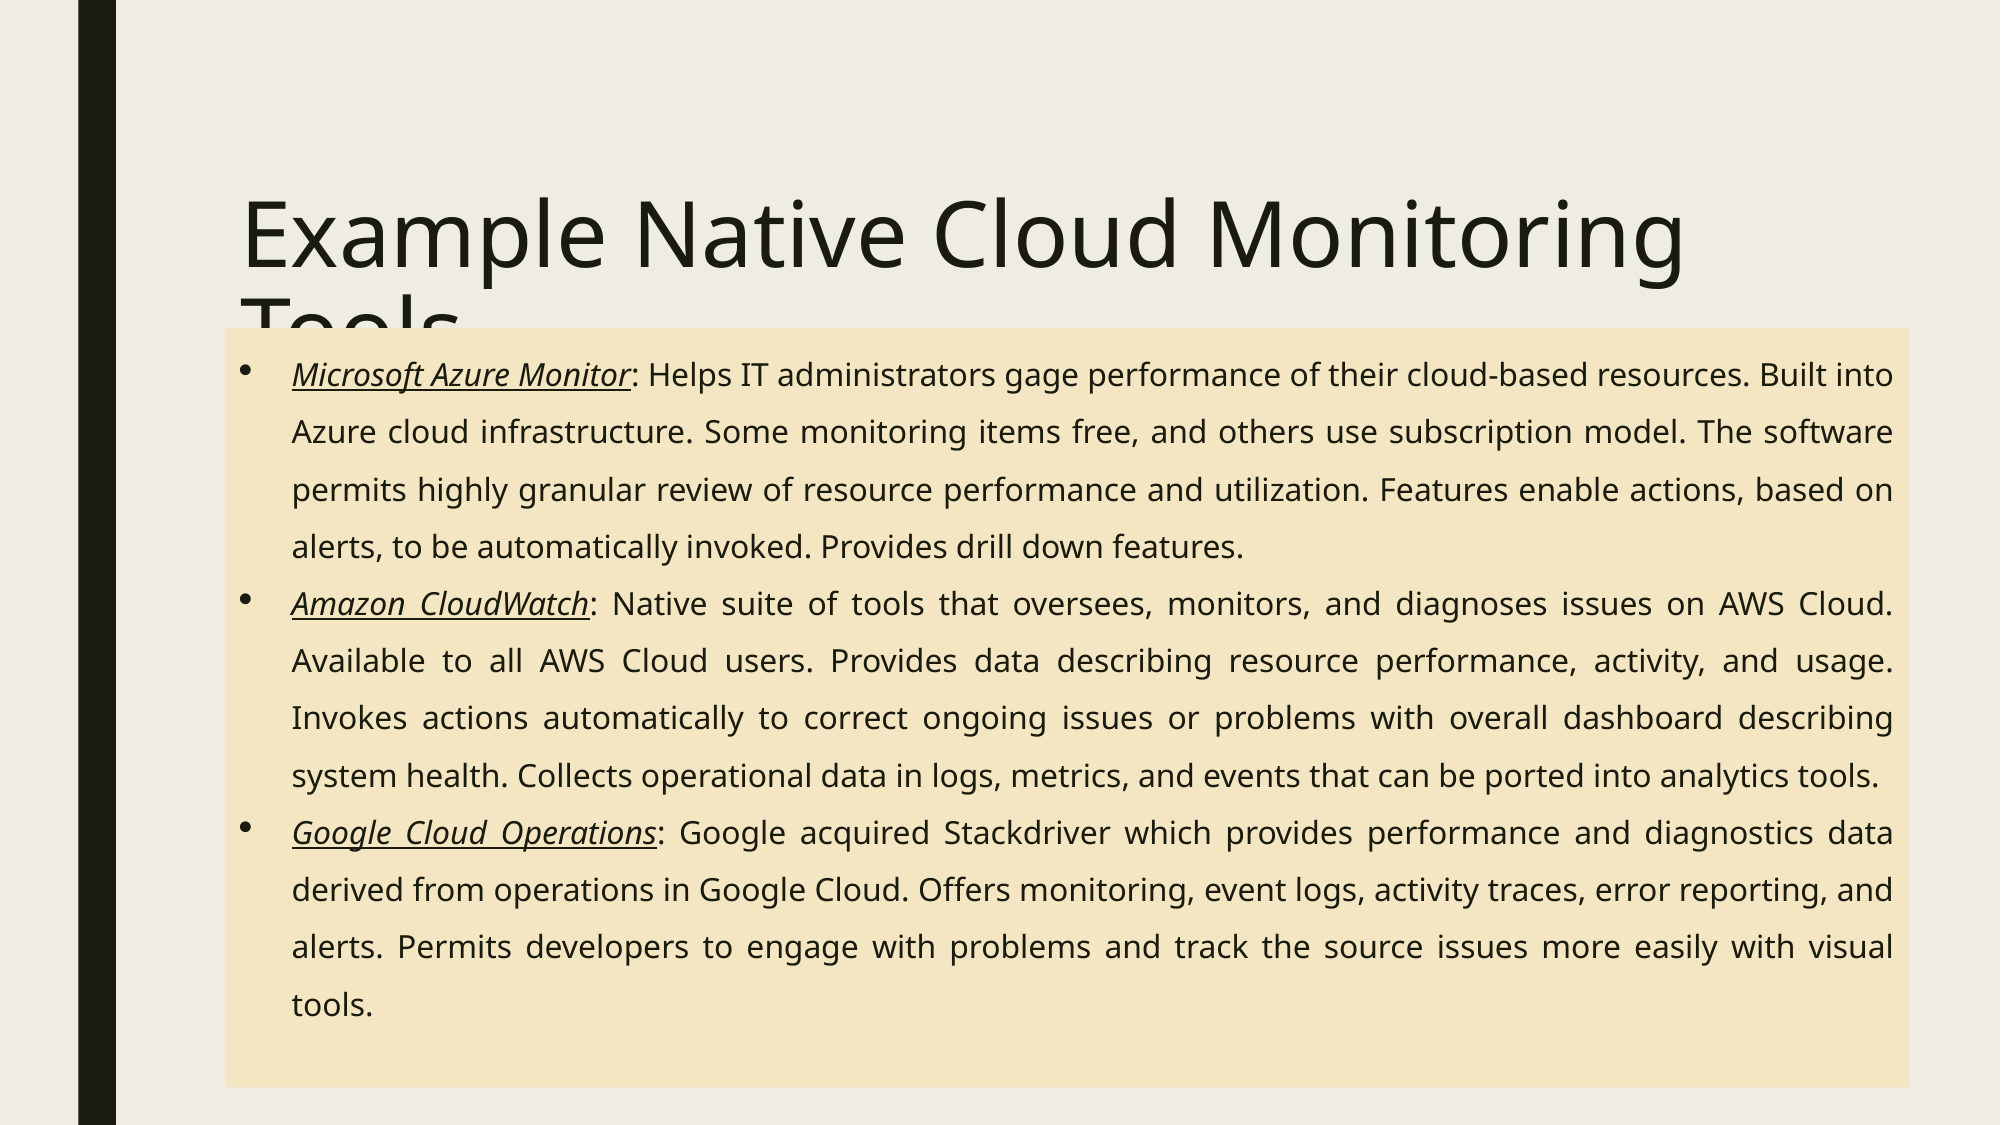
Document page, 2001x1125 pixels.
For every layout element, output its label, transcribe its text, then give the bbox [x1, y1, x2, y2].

list Microsoft Azure Monitor: Helps IT administrators gage performance of their cloud-based resources. Built into Azure cloud infrastructure. Some monitoring items free, and others use subscription model. The software permits highly granular review of resource performance and utilization. Features enable actions, based on alerts, to be automatically invoked. Provides drill down features. Amazon CloudWatch: Native suite of tools that oversees, monitors, and diagnoses issues on AWS Cloud. Available to all AWS Cloud users. Provides data describing resource performance, activity, and usage. Invokes actions automatically to correct ongoing issues or problems with overall dashboard describing system health. Collects operational data in logs, metrics, and events that can be ported into analytics tools. Google Cloud Operations: Google acquired Stackdriver which provides performance and diagnostics data derived from operations in Google Cloud. Offers monitoring, event logs, activity traces, error reporting, and alerts. Permits developers to engage with problems and track the source issues more easily with visual tools. [225, 328, 1910, 1088]
title Example Native Cloud Monitoring Tools [225, 181, 1800, 328]
